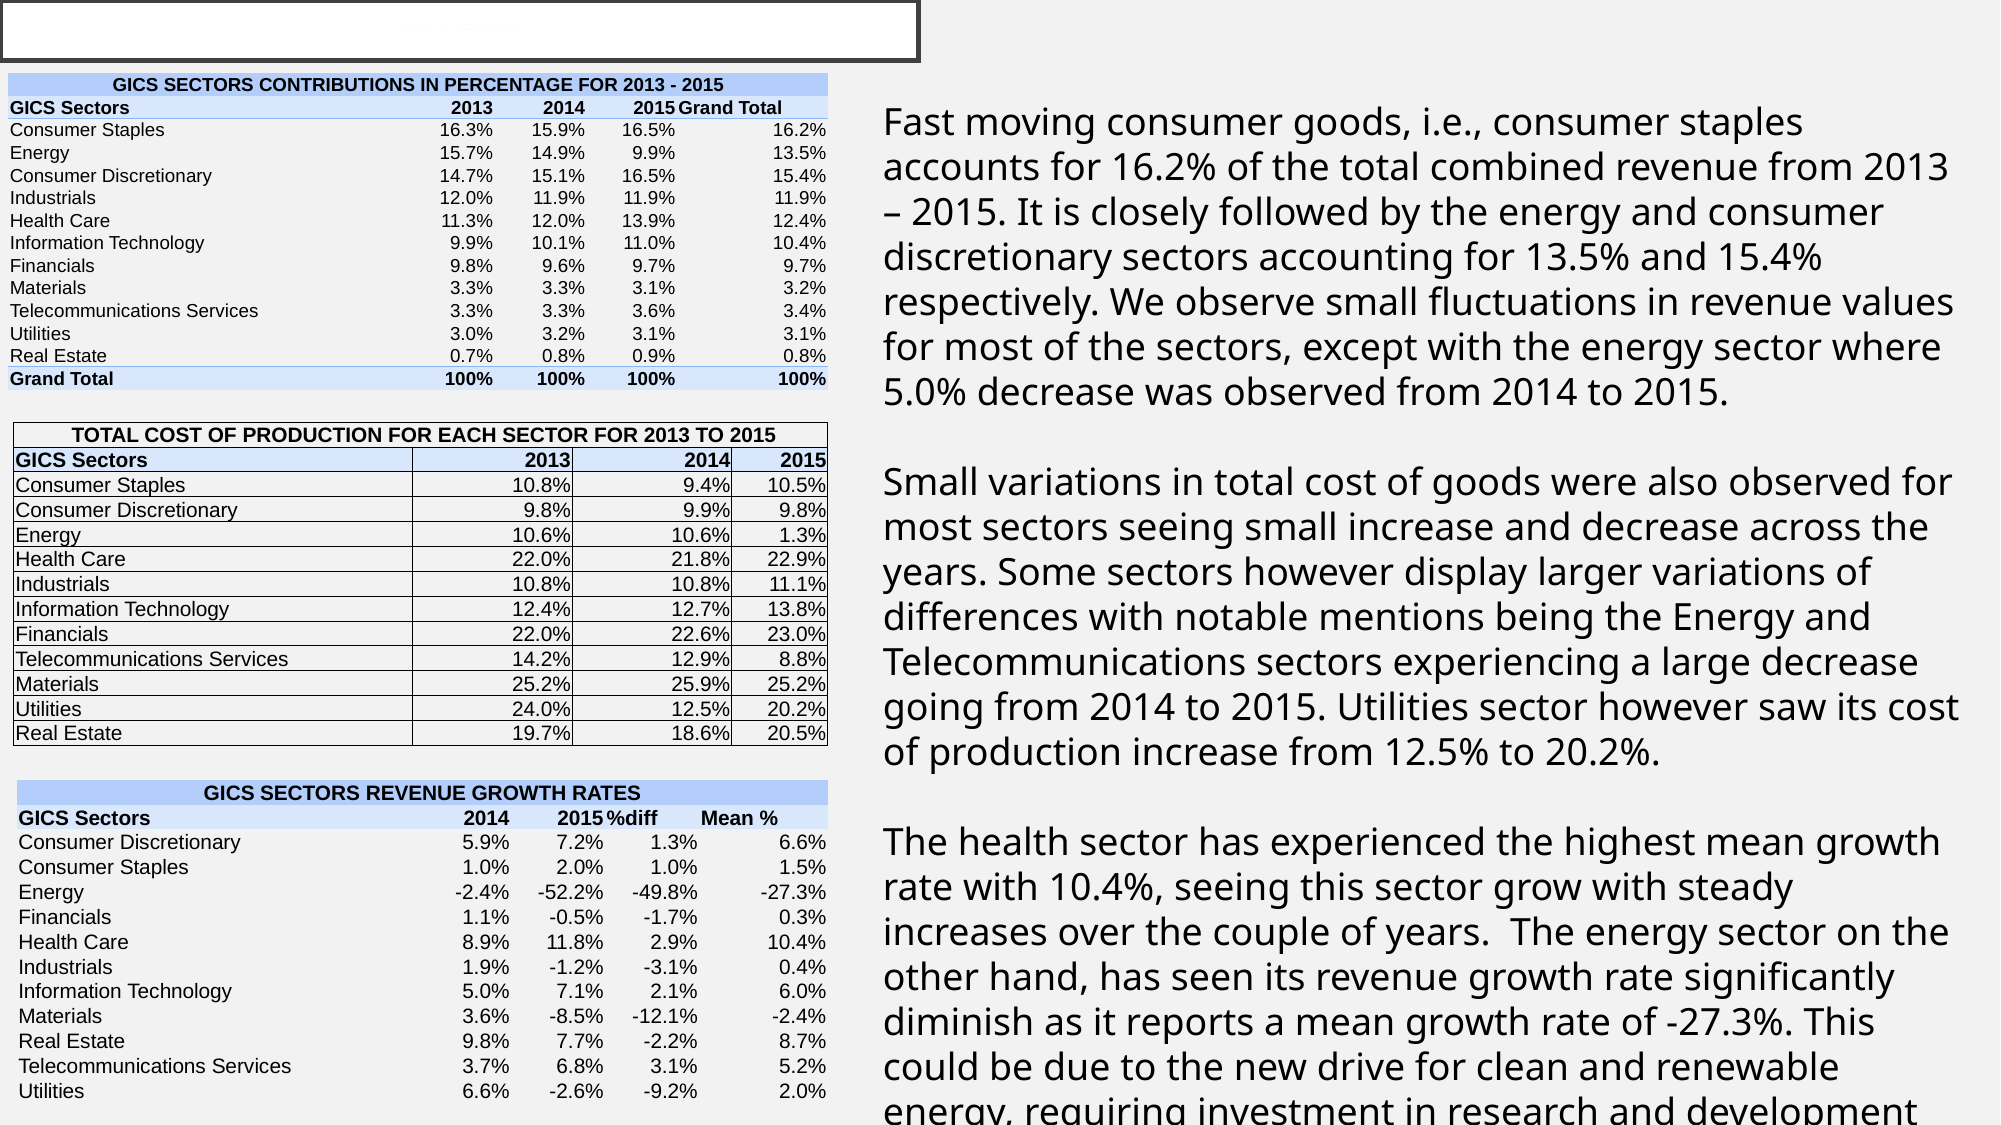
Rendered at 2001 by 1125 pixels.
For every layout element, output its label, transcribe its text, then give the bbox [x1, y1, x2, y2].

table_cell 19.7% [413, 721, 572, 745]
table_cell 2015 [732, 448, 827, 471]
table_cell -12.1% [605, 1003, 699, 1028]
table_cell Grand Total [677, 96, 828, 118]
table_header GICS SECTORS REVENUE GROWTH RATES [17, 780, 828, 805]
table_cell 3.7% [323, 1053, 511, 1078]
table_cell 22.6% [573, 622, 731, 645]
table_cell 2015 [511, 805, 605, 829]
table_cell Consumer Discretionary [17, 829, 323, 854]
table_cell 13.5% [677, 141, 828, 163]
table_cell 10.8% [413, 472, 572, 496]
table_cell 6.6% [699, 829, 828, 854]
table_cell Consumer Discretionary [14, 497, 412, 521]
table_cell 2.0% [699, 1078, 828, 1103]
table_cell 9.8% [402, 254, 495, 276]
table_cell Consumer Discretionary [8, 163, 402, 186]
table_cell Industrials [8, 186, 402, 209]
table_cell 100% [677, 367, 828, 390]
table_cell 10.6% [573, 522, 731, 527]
table_cell 25.2% [732, 671, 827, 695]
table_header GICS SECTORS CONTRIBUTIONS IN PERCENTAGE FOR 2013 - 2015 [8, 73, 828, 96]
table_cell 3.1% [677, 322, 828, 344]
table_cell GICS Sectors [14, 448, 412, 471]
table_cell GICS Sectors [17, 805, 323, 829]
table_cell Real Estate [8, 344, 402, 366]
table_cell 20.5% [732, 721, 827, 745]
table_cell 2015 [587, 96, 677, 118]
table_cell 11.3% [402, 209, 495, 231]
table_cell 16.2% [677, 119, 828, 141]
table_cell Industrials [14, 572, 412, 596]
table_cell 12.7% [573, 597, 731, 621]
table_cell 12.0% [495, 209, 587, 231]
table_cell 0.8% [677, 344, 828, 366]
table_cell Financials [17, 904, 323, 929]
table_cell 1.3% [732, 522, 827, 527]
table_cell 1.0% [605, 854, 699, 879]
table_cell -3.1% [605, 954, 699, 979]
table_cell 3.4% [677, 299, 828, 322]
table_cell 9.7% [677, 254, 828, 276]
table_cell 8.9% [323, 929, 511, 954]
table_cell Consumer Staples [17, 854, 323, 879]
table_cell 11.9% [587, 186, 677, 209]
table_cell 9.8% [323, 1028, 511, 1053]
table_cell 9.7% [587, 254, 677, 276]
table_cell -9.2% [605, 1078, 699, 1103]
table_cell 9.8% [413, 497, 572, 521]
table_cell 100% [402, 367, 495, 390]
table_cell Information Technology [17, 979, 323, 1003]
table_cell -1.7% [605, 904, 699, 929]
table_cell 1.9% [323, 954, 511, 979]
table_cell 3.1% [605, 1053, 699, 1078]
table_header TOTAL COST OF PRODUCTION FOR EACH SECTOR FOR 2013 TO 2015 [14, 423, 827, 447]
table_cell 5.0% [323, 979, 511, 1003]
table_cell 13.9% [587, 209, 677, 231]
table_cell 3.6% [587, 299, 677, 322]
table_cell Utilities [8, 322, 402, 344]
table_cell Energy [8, 141, 402, 163]
table_cell 10.4% [677, 231, 828, 254]
table_cell 20.2% [732, 696, 827, 720]
table_cell Consumer Staples [8, 119, 402, 141]
table_cell 9.4% [573, 472, 731, 496]
table_cell 15.7% [402, 141, 495, 163]
table_cell 2.9% [605, 929, 699, 954]
table_cell Industrials [17, 954, 323, 979]
table_cell 2.1% [605, 979, 699, 1003]
table_cell 2.0% [511, 854, 605, 879]
table_cell 100% [495, 367, 587, 390]
table_cell Energy [17, 879, 323, 904]
table_cell 3.6% [323, 1003, 511, 1028]
table_cell 2014 [495, 96, 587, 118]
table_cell -2.4% [323, 879, 511, 904]
table_cell 11.1% [732, 588, 827, 596]
table_cell 25.9% [573, 671, 731, 695]
table_cell 18.6% [573, 721, 731, 745]
table_cell 22.0% [413, 622, 572, 645]
table_cell 0.9% [587, 344, 677, 366]
table_cell 12.4% [413, 597, 572, 621]
table_cell 11.0% [587, 231, 677, 254]
table_cell 15.9% [495, 119, 587, 141]
table_cell 0.8% [495, 344, 587, 366]
table_cell Telecommunications Services [8, 299, 402, 322]
table_cell -2.4% [699, 1003, 828, 1028]
table_cell 7.1% [511, 979, 605, 1003]
table_cell Health Care [8, 209, 402, 231]
table_cell 3.3% [402, 276, 495, 299]
table_cell 5.9% [323, 829, 511, 854]
table_cell Information Technology [8, 231, 402, 254]
table_cell Financials [8, 254, 402, 276]
table_cell Telecommunications Services [14, 646, 412, 670]
title GENERAL DATA observations [0, 0, 921, 63]
table_cell 25.2% [413, 671, 572, 695]
table_cell %diff [605, 805, 699, 829]
table_cell Financials [14, 622, 412, 645]
table_cell 10.8% [573, 588, 731, 596]
table_cell 0.7% [402, 344, 495, 366]
table_cell Utilities [17, 1078, 323, 1103]
table_cell 16.5% [587, 163, 677, 186]
table_cell 6.6% [323, 1078, 511, 1103]
table_cell 10.8% [413, 572, 572, 596]
table_cell -49.8% [605, 879, 699, 904]
table_cell 24.0% [413, 696, 572, 720]
table_cell 1.1% [323, 904, 511, 929]
table_cell 12.0% [402, 186, 495, 209]
table_cell Consumer Staples [14, 472, 412, 496]
table_cell 2013 [402, 96, 495, 118]
table_cell Real Estate [14, 721, 412, 745]
table_cell 9.9% [402, 231, 495, 254]
table_cell 11.8% [511, 929, 605, 954]
table_cell 10.1% [495, 231, 587, 254]
table_cell -1.2% [511, 954, 605, 979]
table_cell 6.0% [699, 979, 828, 1003]
table_cell 9.6% [495, 254, 587, 276]
table_cell 3.3% [495, 299, 587, 322]
table_cell 5.2% [699, 1053, 828, 1078]
table_cell 3.1% [587, 276, 677, 299]
table_cell 10.6% [413, 522, 572, 546]
table_cell 16.3% [402, 119, 495, 141]
table_cell 3.0% [402, 322, 495, 344]
table_cell Telecommunications Services [17, 1053, 323, 1078]
table_cell -8.5% [511, 1003, 605, 1028]
table_cell 16.5% [587, 119, 677, 141]
table_cell 3.2% [495, 322, 587, 344]
table_cell 12.4% [677, 209, 828, 231]
table_cell GICS Sectors [8, 96, 402, 118]
table_cell 2014 [323, 805, 511, 829]
table_cell 6.8% [511, 1053, 605, 1078]
table_cell 7.2% [511, 829, 605, 854]
table_cell 0.4% [699, 954, 828, 979]
table_cell 9.9% [573, 497, 731, 521]
table_cell 8.8% [732, 646, 827, 670]
table_cell 14.2% [413, 646, 572, 670]
table_cell Real Estate [17, 1028, 323, 1053]
table_cell 1.3% [605, 829, 699, 854]
table_cell Materials [8, 276, 402, 299]
table_cell Grand Total [8, 367, 402, 390]
table_cell 100% [587, 367, 677, 390]
table_cell -2.2% [605, 1028, 699, 1053]
table_cell Utilities [14, 696, 412, 720]
table_cell -27.3% [699, 879, 828, 904]
table_cell 3.3% [402, 299, 495, 322]
table_cell 9.8% [732, 497, 827, 521]
table_cell 12.9% [573, 646, 731, 670]
table_cell 9.9% [587, 141, 677, 163]
table_cell 10.5% [732, 472, 827, 496]
table_cell -0.5% [511, 904, 605, 929]
table_cell 15.4% [677, 163, 828, 186]
table_cell 11.9% [677, 186, 828, 209]
table_cell Materials [17, 1003, 323, 1028]
table_cell -52.2% [511, 879, 605, 904]
table_cell 12.5% [573, 696, 731, 720]
table_cell Health Care [17, 929, 323, 954]
table_cell 14.7% [402, 163, 495, 186]
table_cell 8.7% [699, 1028, 828, 1053]
table_cell Health Care [14, 547, 412, 571]
table_cell Materials [14, 671, 412, 695]
table_cell 3.2% [677, 276, 828, 299]
table_cell 0.3% [699, 904, 828, 929]
table_cell 2013 [413, 448, 572, 471]
table_cell 22.0% [413, 547, 497, 571]
table_cell 1.0% [323, 854, 511, 879]
table_cell Energy [14, 522, 412, 546]
table_cell 15.1% [495, 163, 587, 186]
table_cell 10.4% [699, 929, 828, 954]
table_cell 3.3% [495, 276, 587, 299]
table_cell Mean % [699, 805, 828, 829]
table_cell 11.9% [495, 186, 587, 209]
table_cell Information Technology [14, 597, 412, 621]
table_cell 1.5% [699, 854, 828, 879]
table_cell 7.7% [511, 1028, 605, 1053]
table_cell 14.9% [495, 141, 587, 163]
text_box Fast moving consumer goods, i.e., consumer staples accounts for 16.2% of the total combined revenue from 2013 – 2015. It is closely followed by the energy and consumer discretionary sectors accounting for 13.5% and 15.4% respectively. We observe small fluctuations in revenue values for most of the sectors, except with the energy sector where 5.0% decrease was observed from 2014 to 2015. Small variations in total cost of goods were also observed for most sectors seeing small increase and decrease across the years. Some sectors however display larger variations of differences with notable mentions being the Energy and Telecommunications sectors experiencing a large decrease going from 2014 to 2015. Utilities sector however saw its cost of production increase from 12.5% to 20.2%. The health sector has experienced the highest mean growth rate with 10.4%, seeing this sector grow with steady increases over the couple of years. The energy sector on the other hand, has seen its revenue growth rate significantly diminish as it reports a mean growth rate of -27.3%. This could be due to the new drive for clean and renewable energy, requiring investment in research and development and this sector also records the highest other operating expenses cost. [868, 90, 1984, 1125]
table_cell 3.1% [587, 322, 677, 344]
table_cell -2.6% [511, 1078, 605, 1103]
table_cell 13.8% [732, 597, 827, 621]
table_cell 23.0% [732, 622, 827, 645]
text_box [497, 527, 868, 588]
table_cell 2014 [573, 448, 731, 471]
